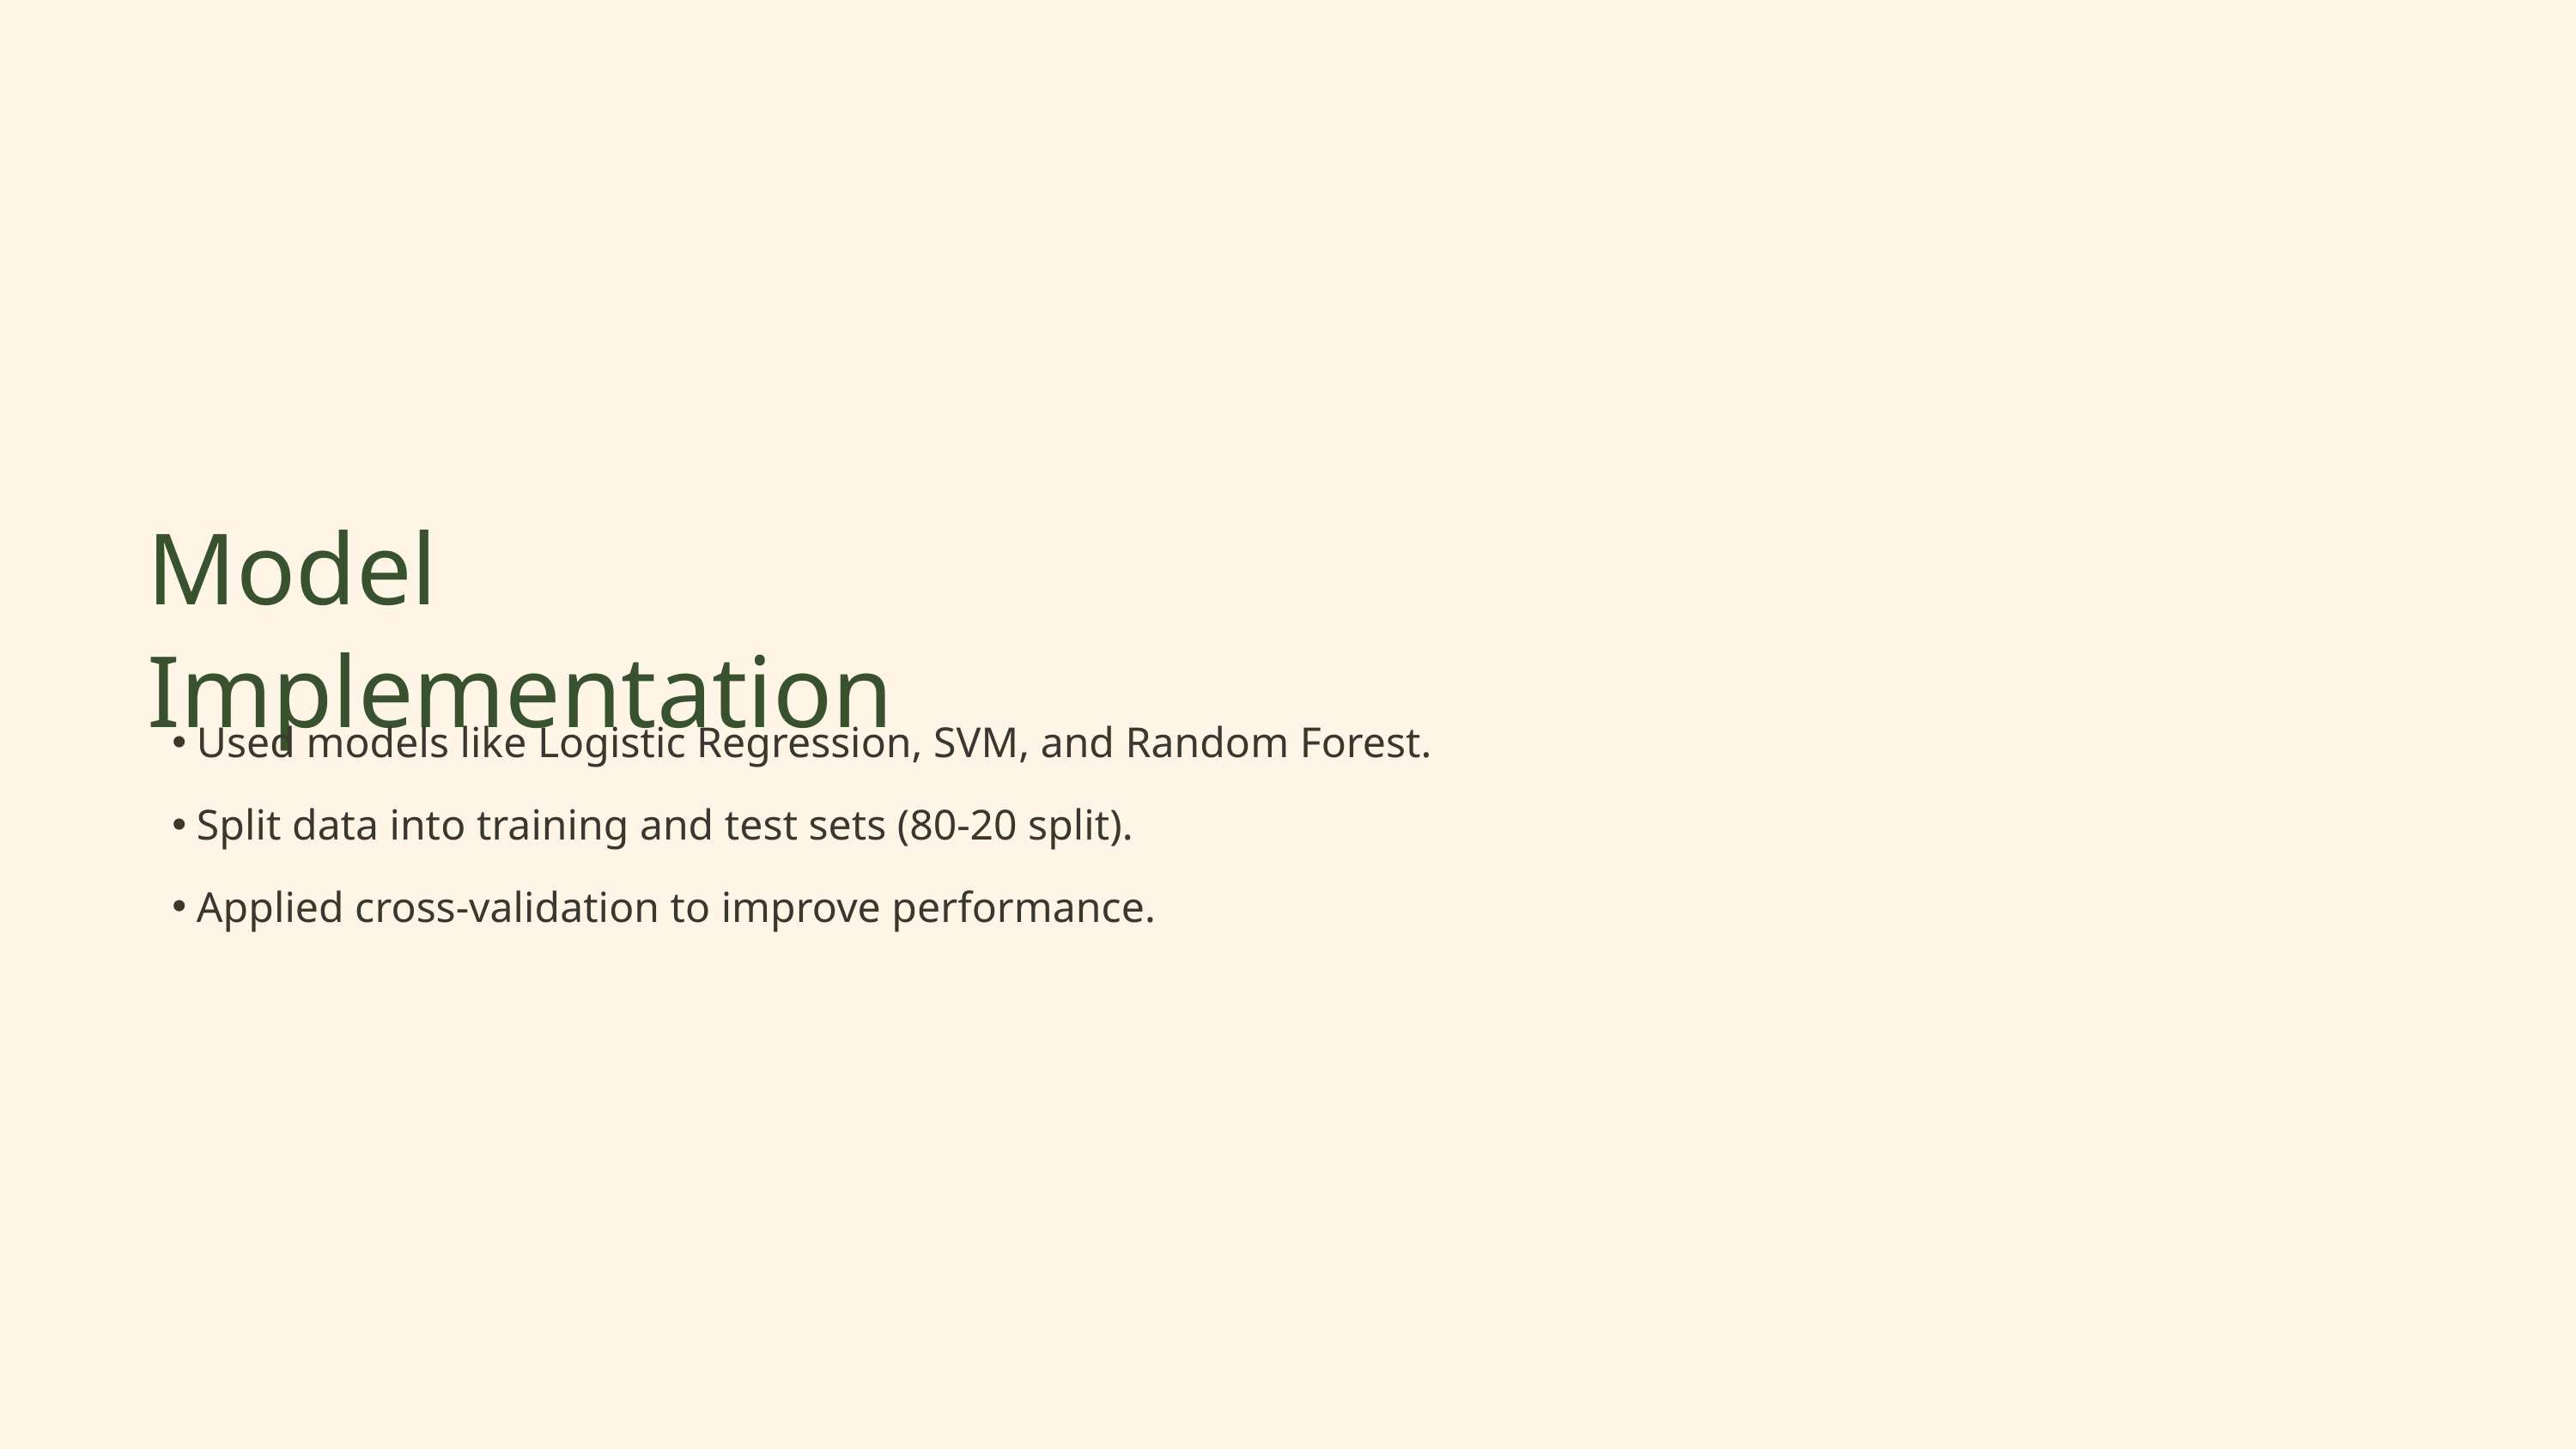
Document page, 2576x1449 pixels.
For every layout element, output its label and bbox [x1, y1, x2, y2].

text_box [0, 0, 2576, 1449]
